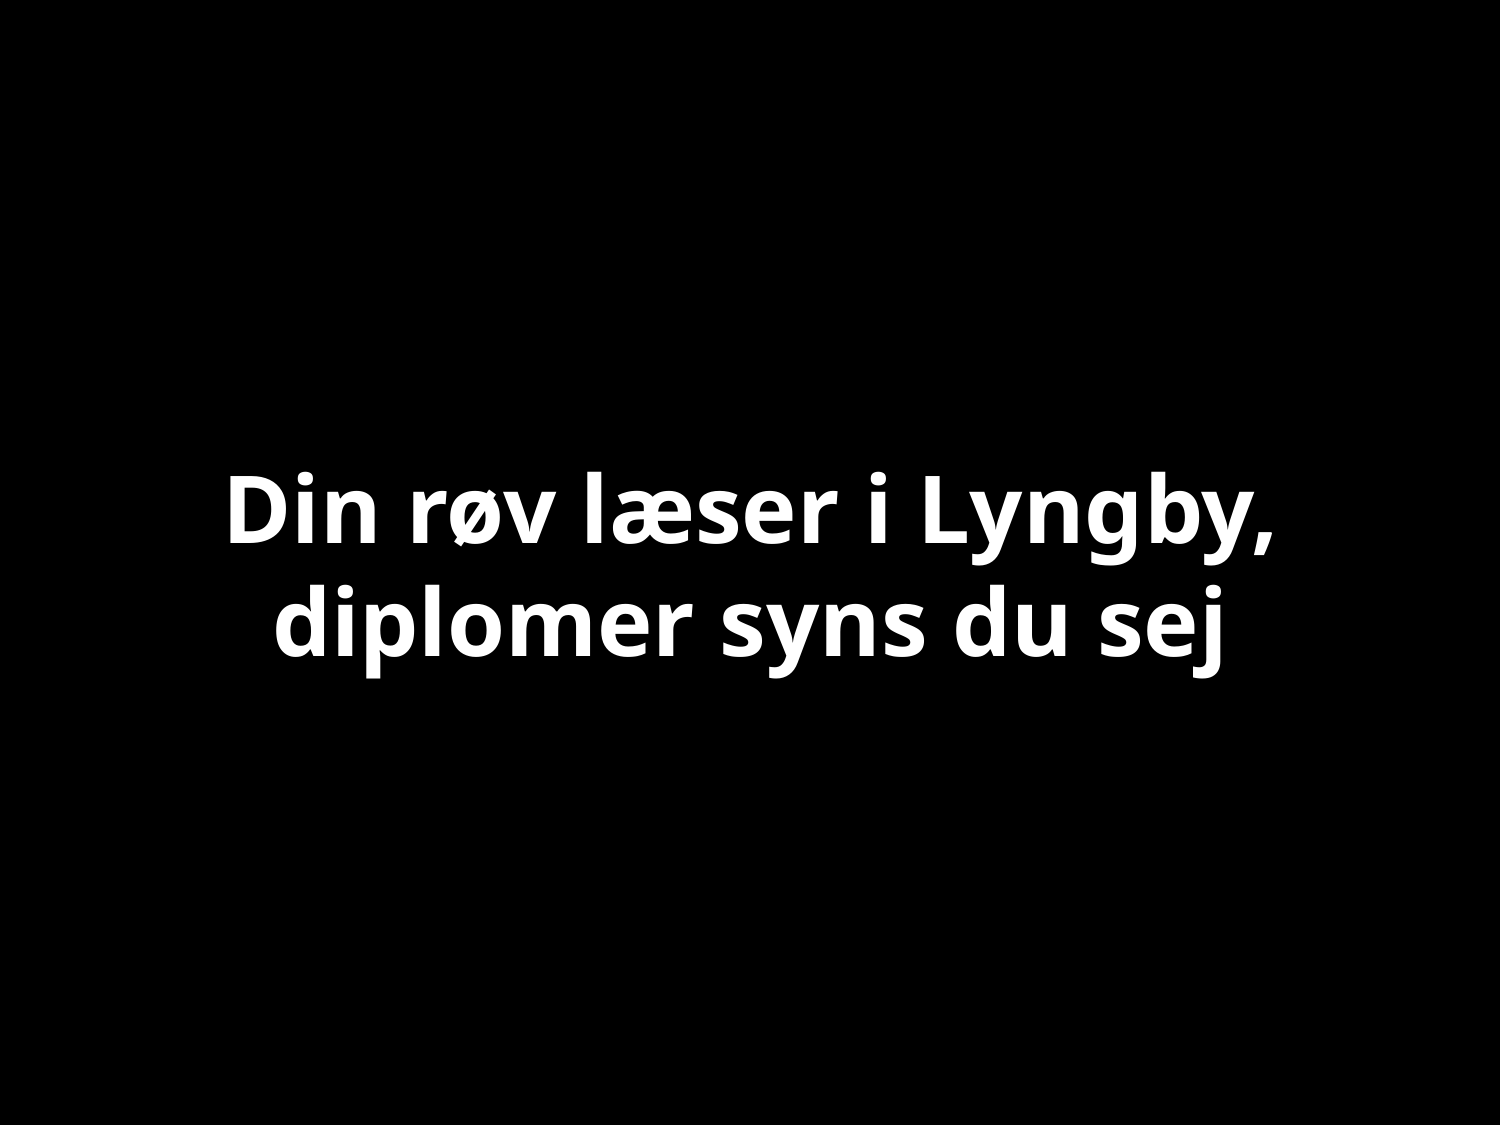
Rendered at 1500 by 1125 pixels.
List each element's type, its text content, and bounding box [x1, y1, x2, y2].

title Din røv læser i Lyngby, diplomer syns du sej [0, 0, 1500, 1125]
